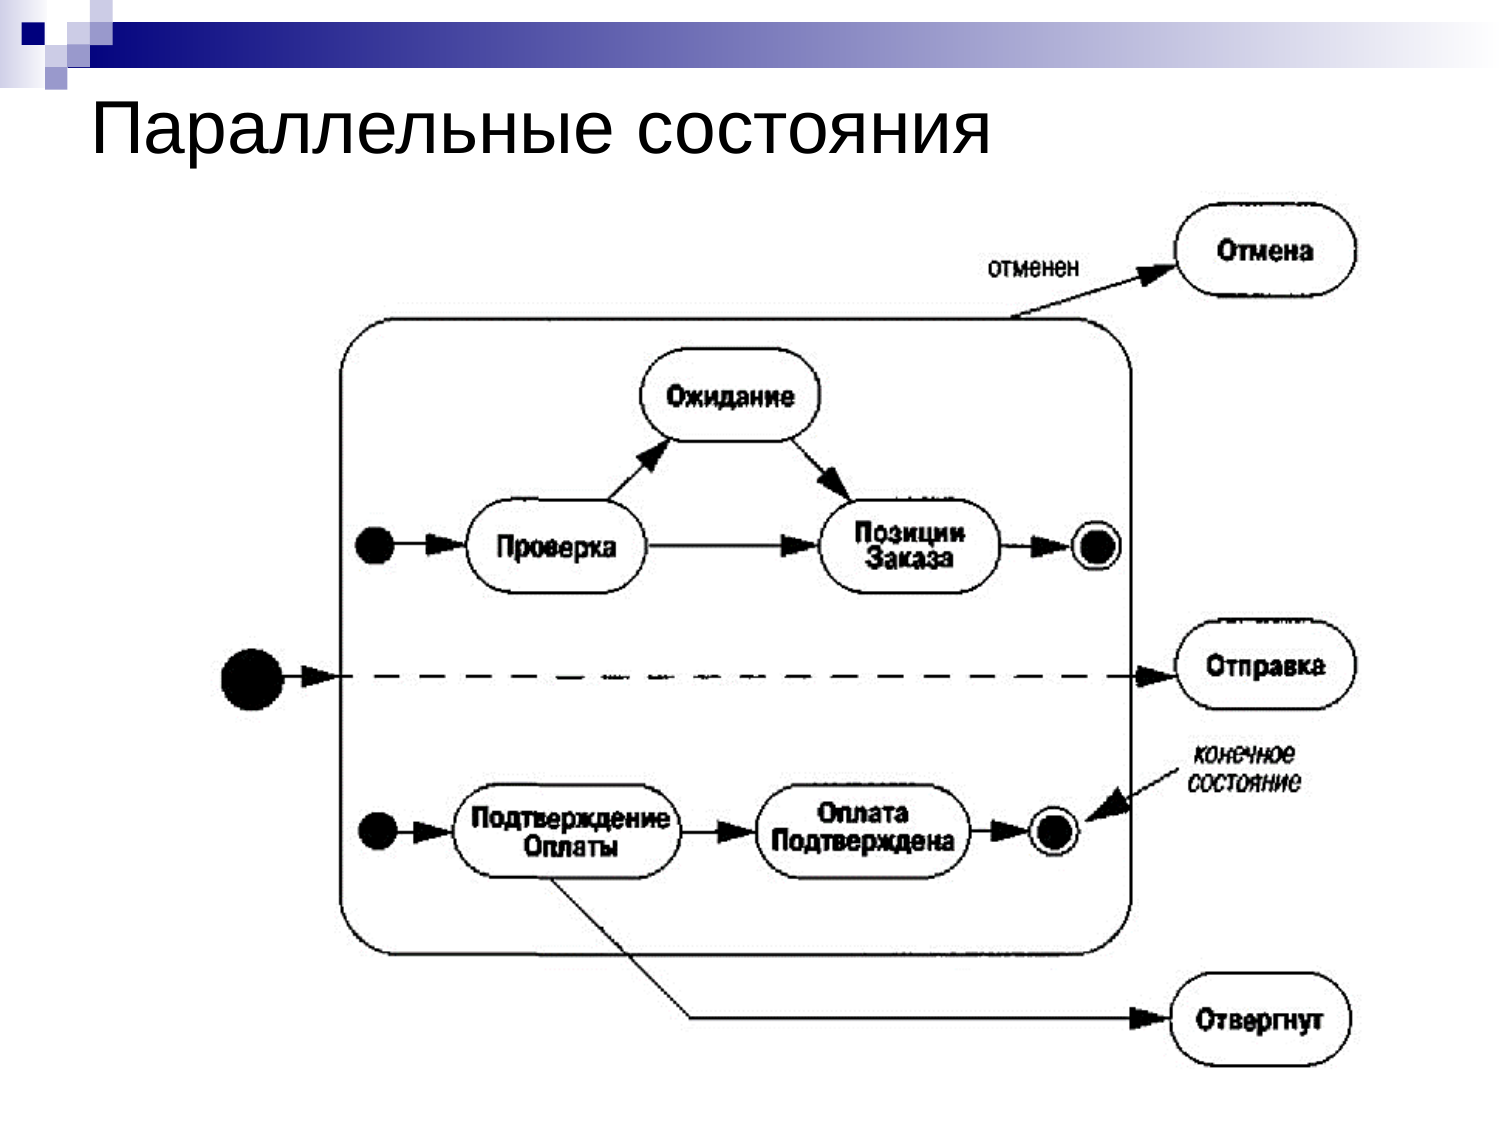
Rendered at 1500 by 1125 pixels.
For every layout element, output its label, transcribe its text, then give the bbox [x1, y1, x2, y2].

title Параллельные состояния [75, 75, 1425, 173]
picture [194, 175, 1404, 1086]
